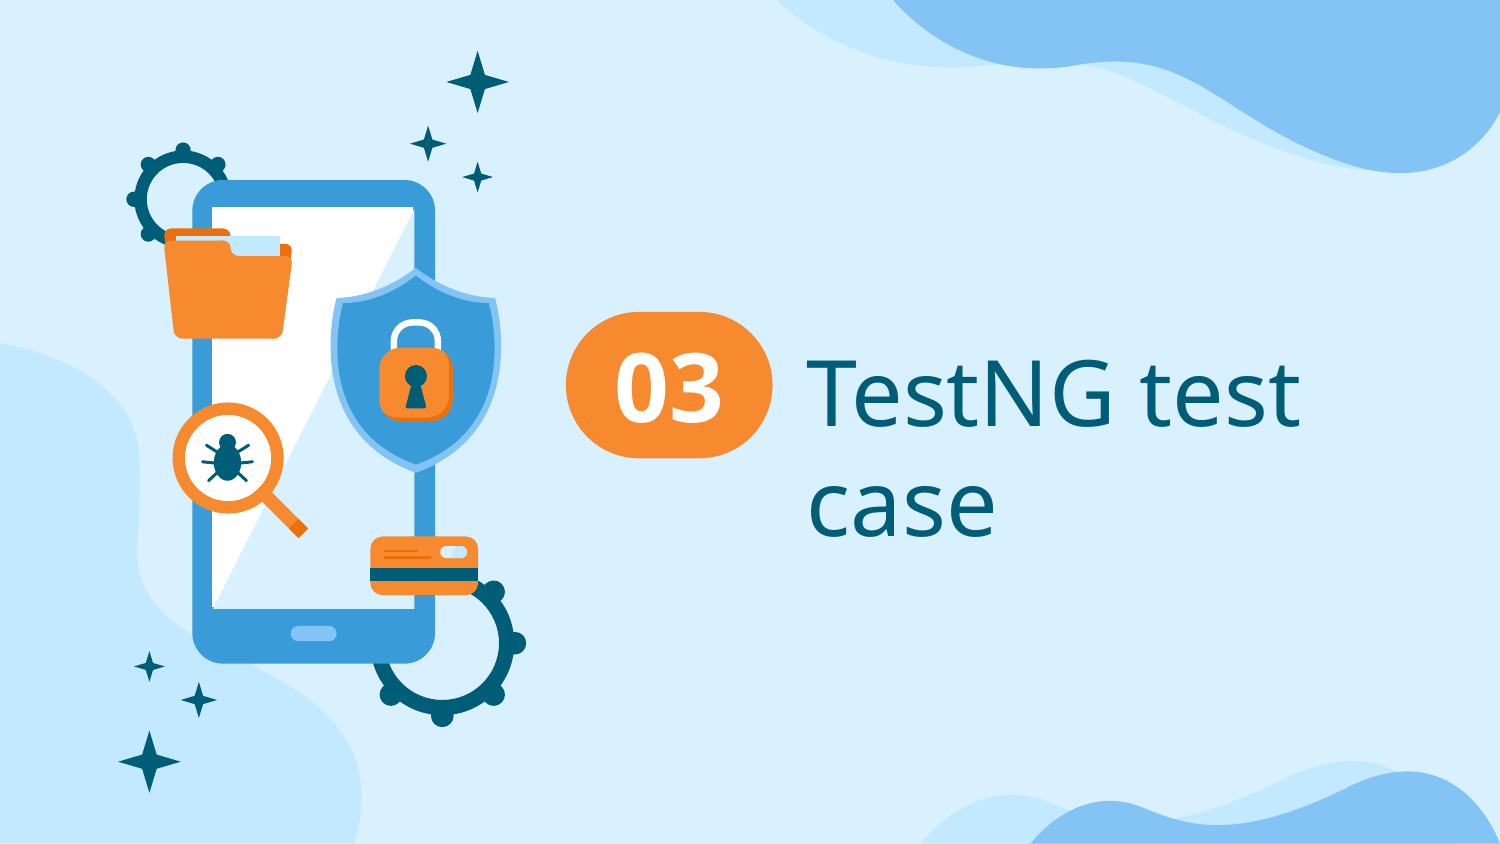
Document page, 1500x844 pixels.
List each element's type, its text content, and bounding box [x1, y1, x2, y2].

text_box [117, 50, 535, 794]
title 03 [565, 311, 773, 459]
title TestNG test case [792, 320, 1338, 554]
